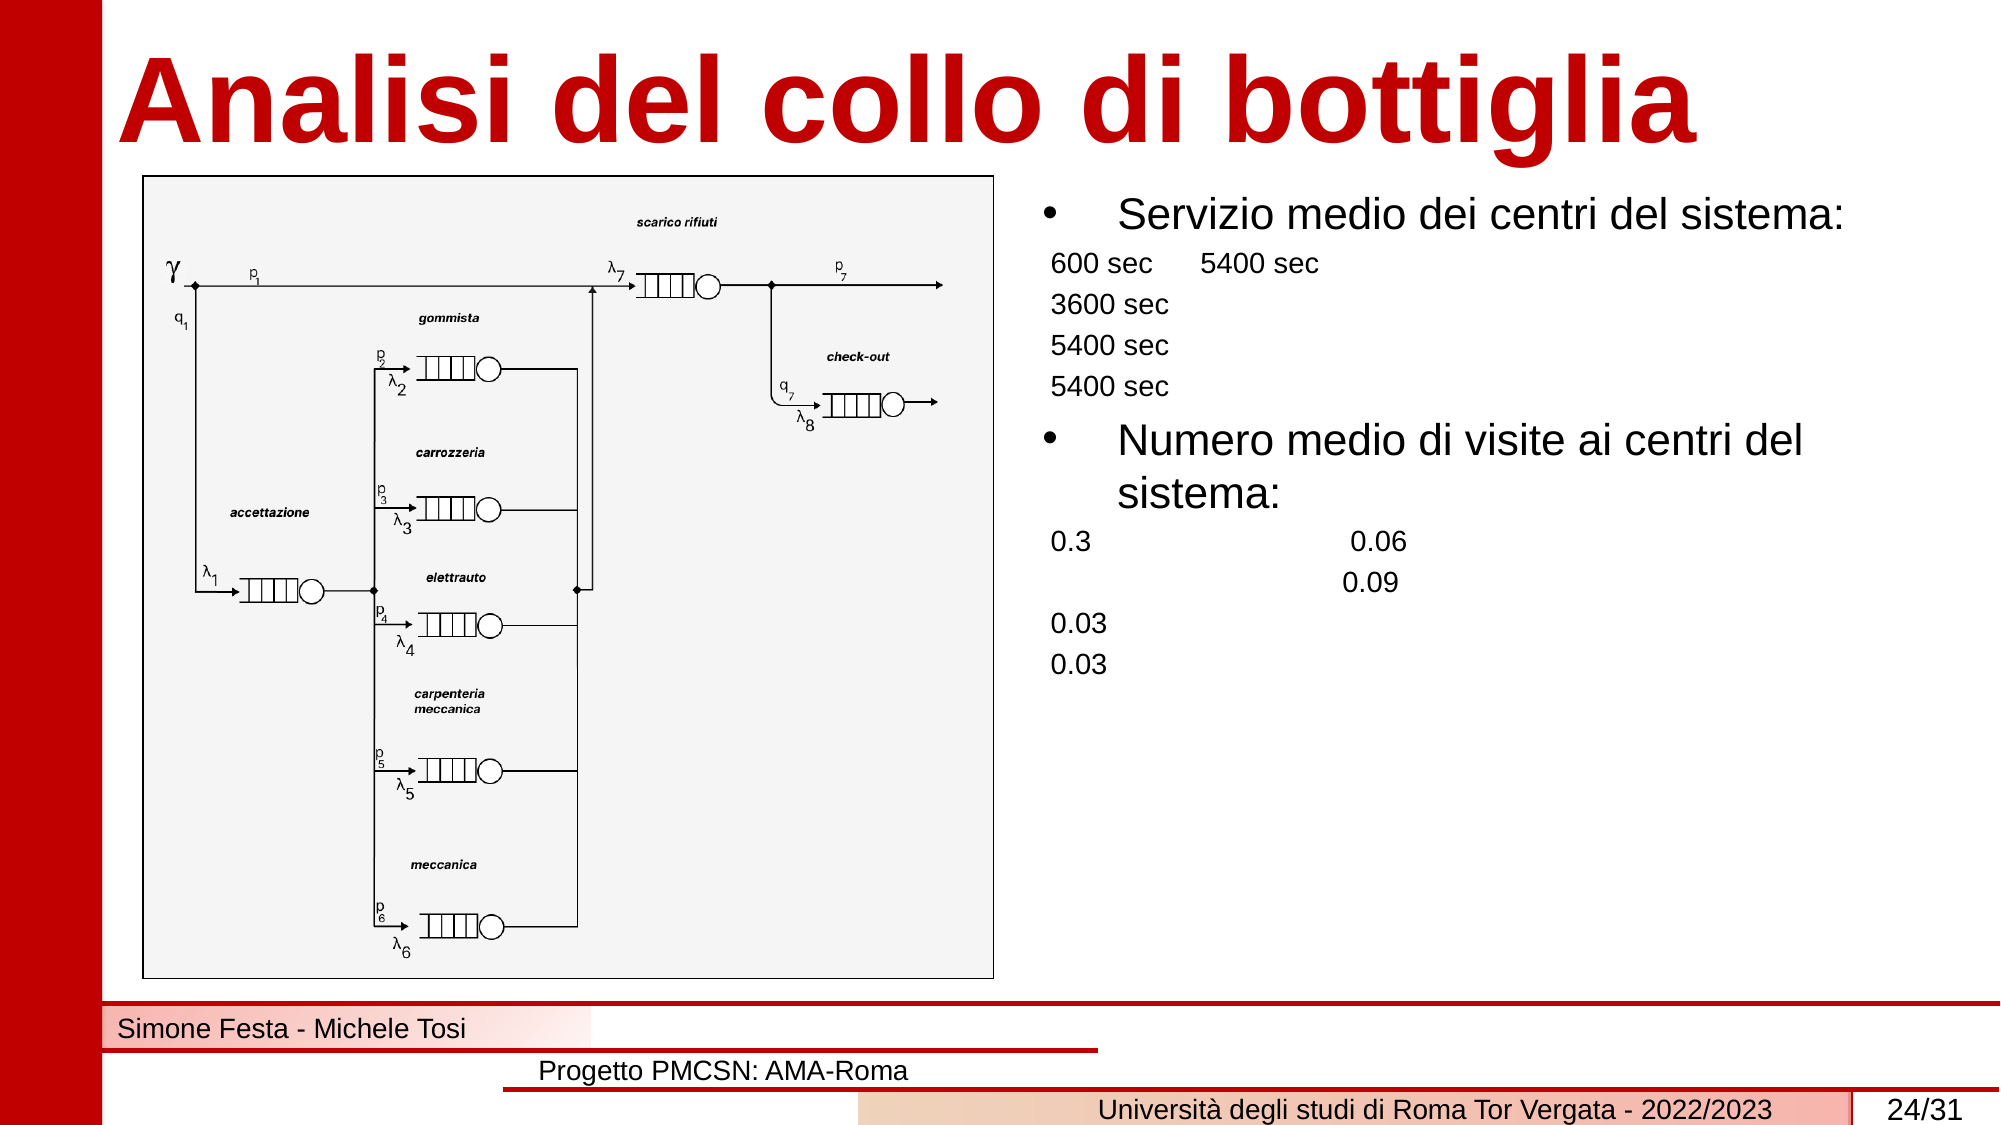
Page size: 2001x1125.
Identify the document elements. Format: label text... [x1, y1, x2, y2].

title Analisi del collo di bottiglia [101, 0, 1755, 187]
picture [142, 175, 994, 979]
